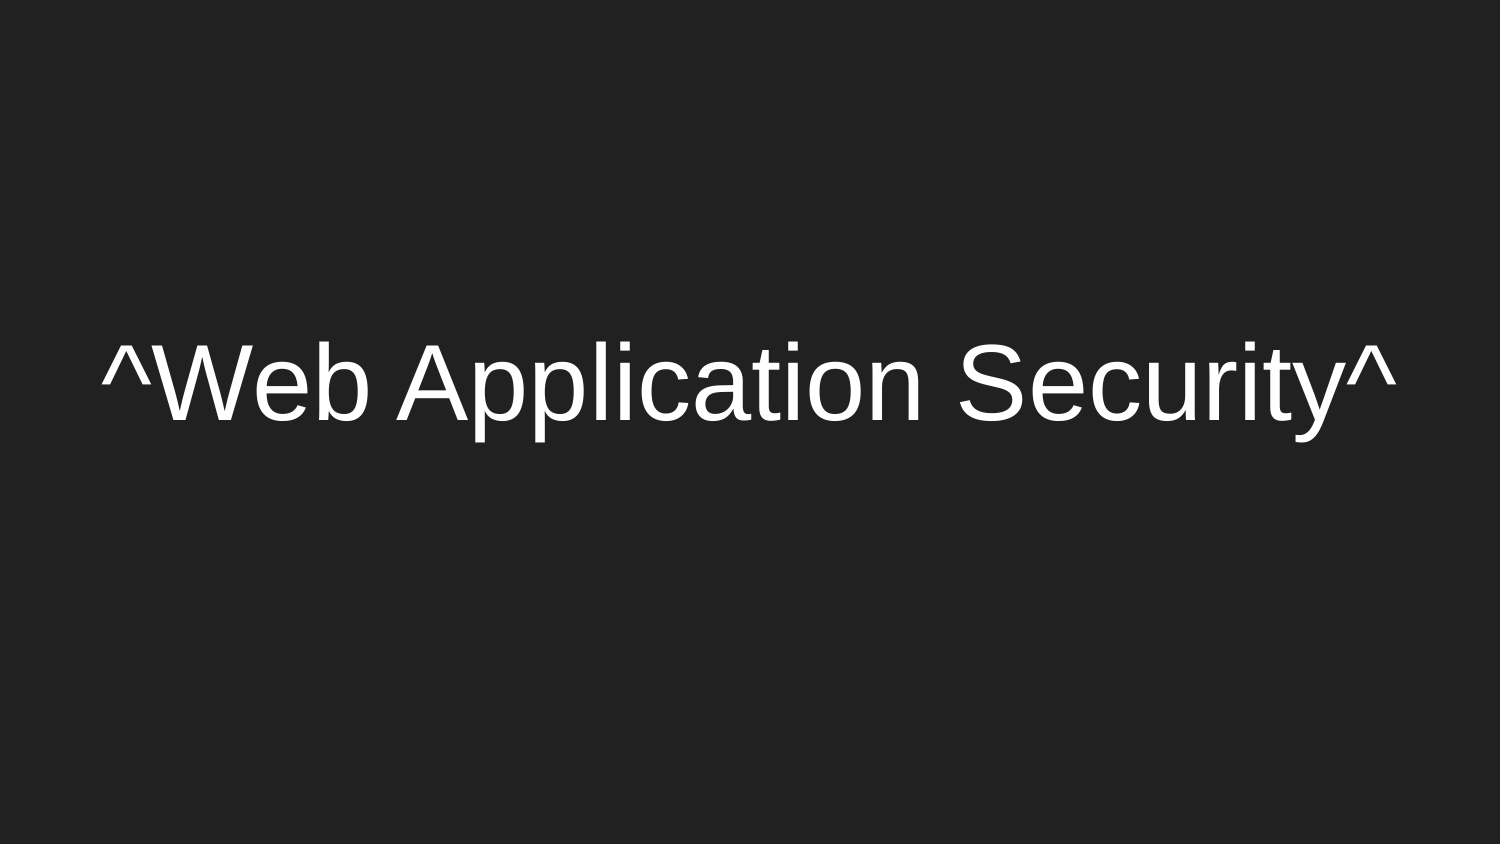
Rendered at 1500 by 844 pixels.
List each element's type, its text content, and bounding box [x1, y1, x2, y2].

title ^Web Application Security^ [51, 122, 1449, 459]
